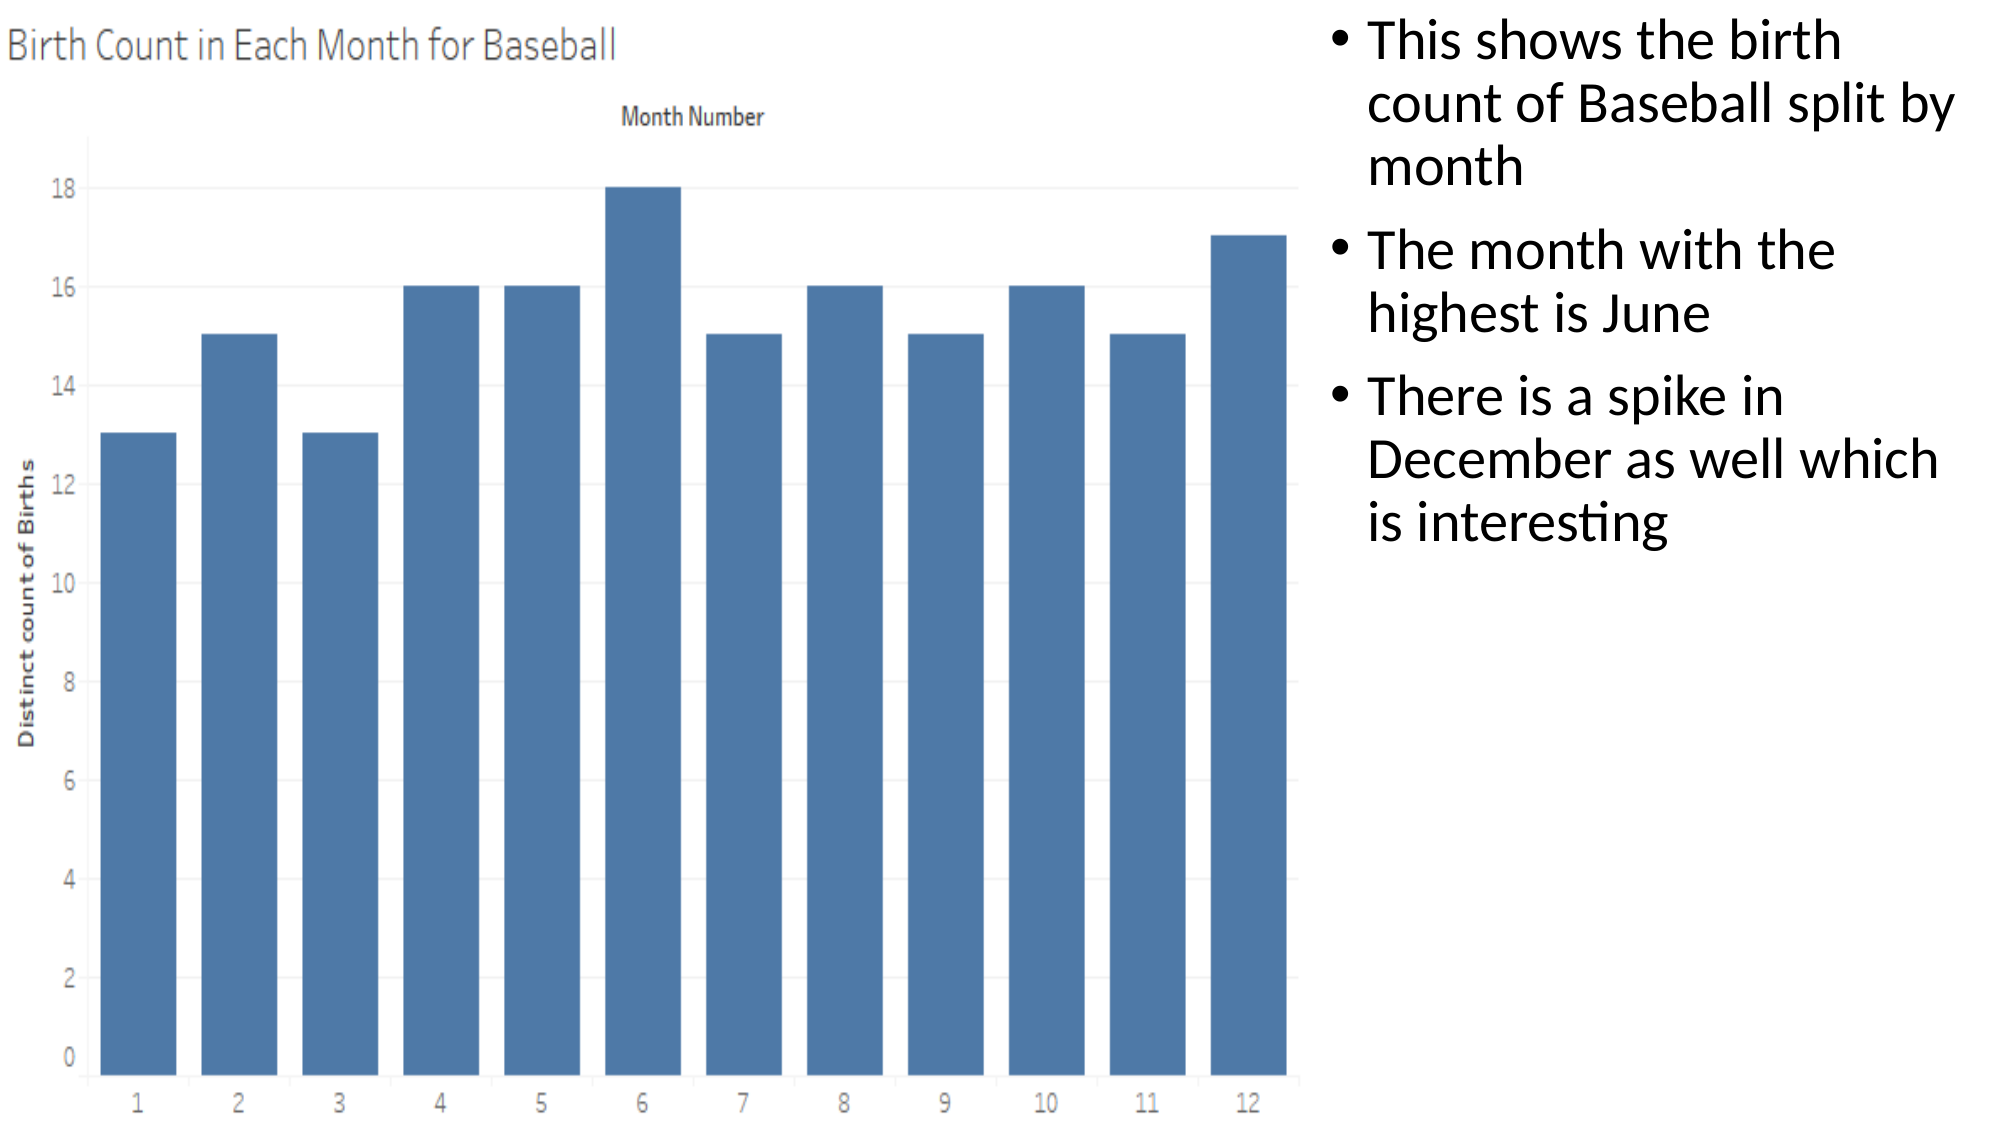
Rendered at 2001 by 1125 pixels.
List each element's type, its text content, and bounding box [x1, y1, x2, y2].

picture [0, 0, 1316, 1125]
list This shows the birth count of Baseball split by month The month with the highest is June There is a spike in December as well which is interesting [1316, 1, 2000, 1125]
